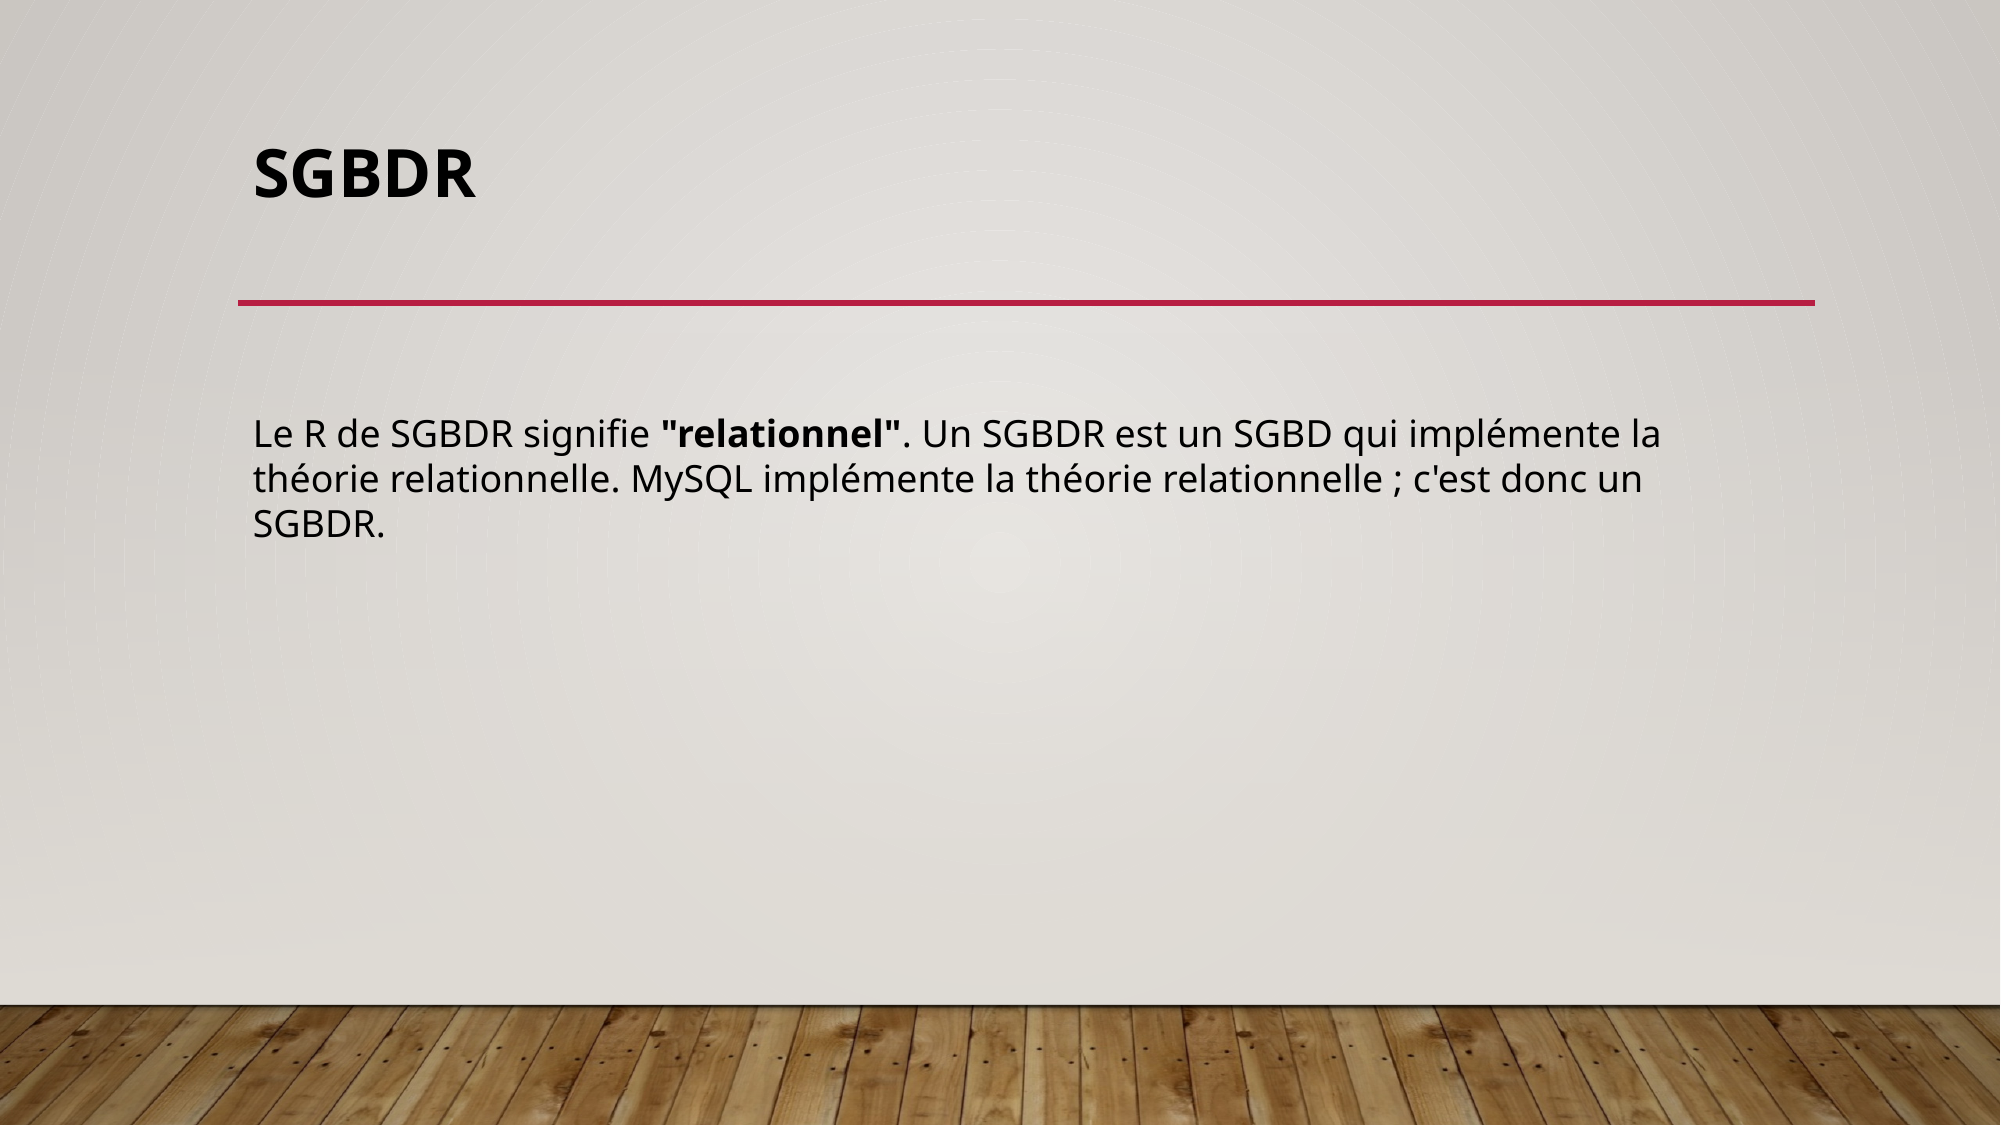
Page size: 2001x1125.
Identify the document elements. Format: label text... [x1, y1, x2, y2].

text_box Le R de SGBDR signifie "relationnel". Un SGBDR est un SGBD qui implémente la théorie relationnelle. MySQL implémente la théorie relationnelle ; c'est donc un SGBDR. [238, 402, 1729, 552]
picture [0, 1005, 2000, 1125]
title SGBDR [238, 131, 1814, 305]
